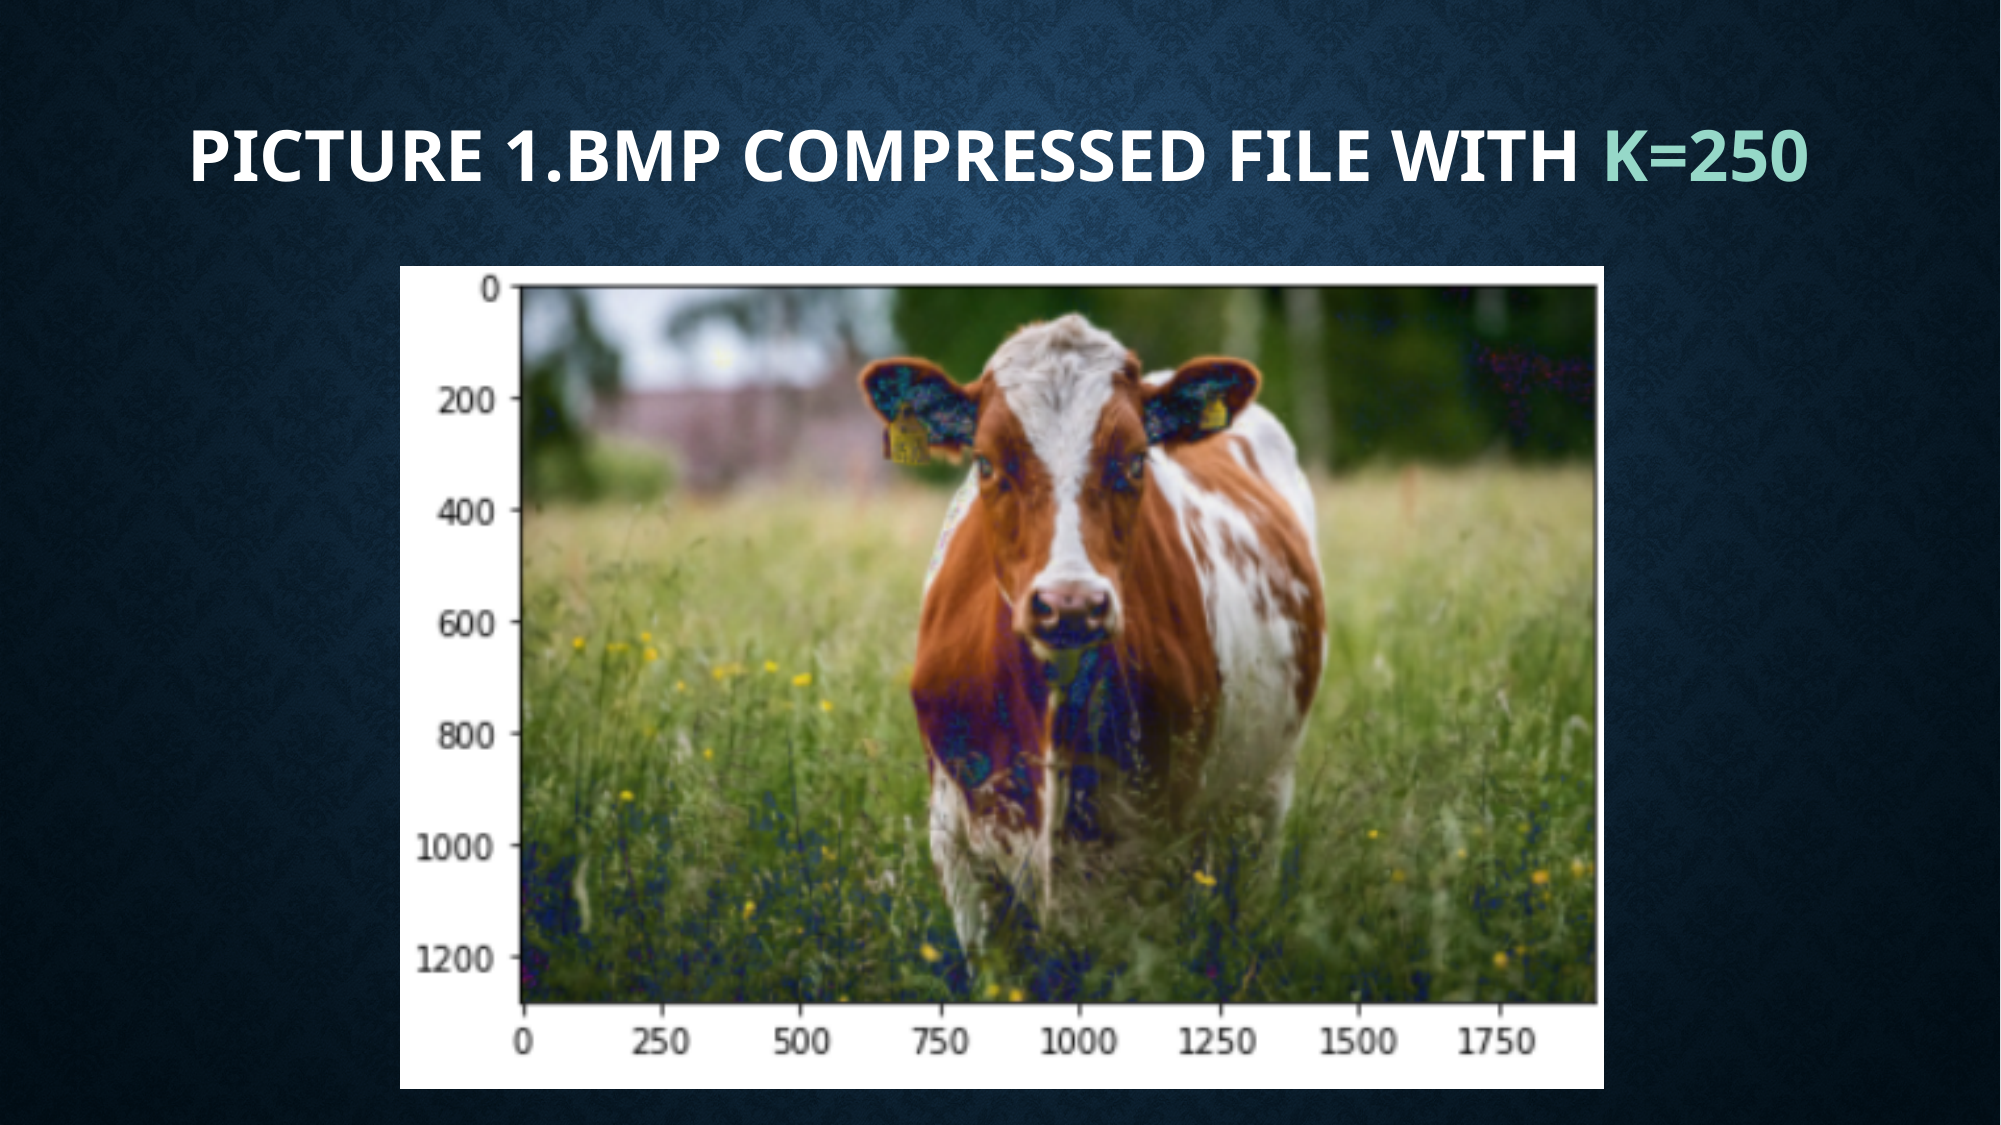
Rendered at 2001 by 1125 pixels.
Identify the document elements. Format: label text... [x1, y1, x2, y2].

picture [400, 266, 1605, 1090]
title Picture 1.bmp Compressed File with K=250 [149, 49, 1849, 267]
